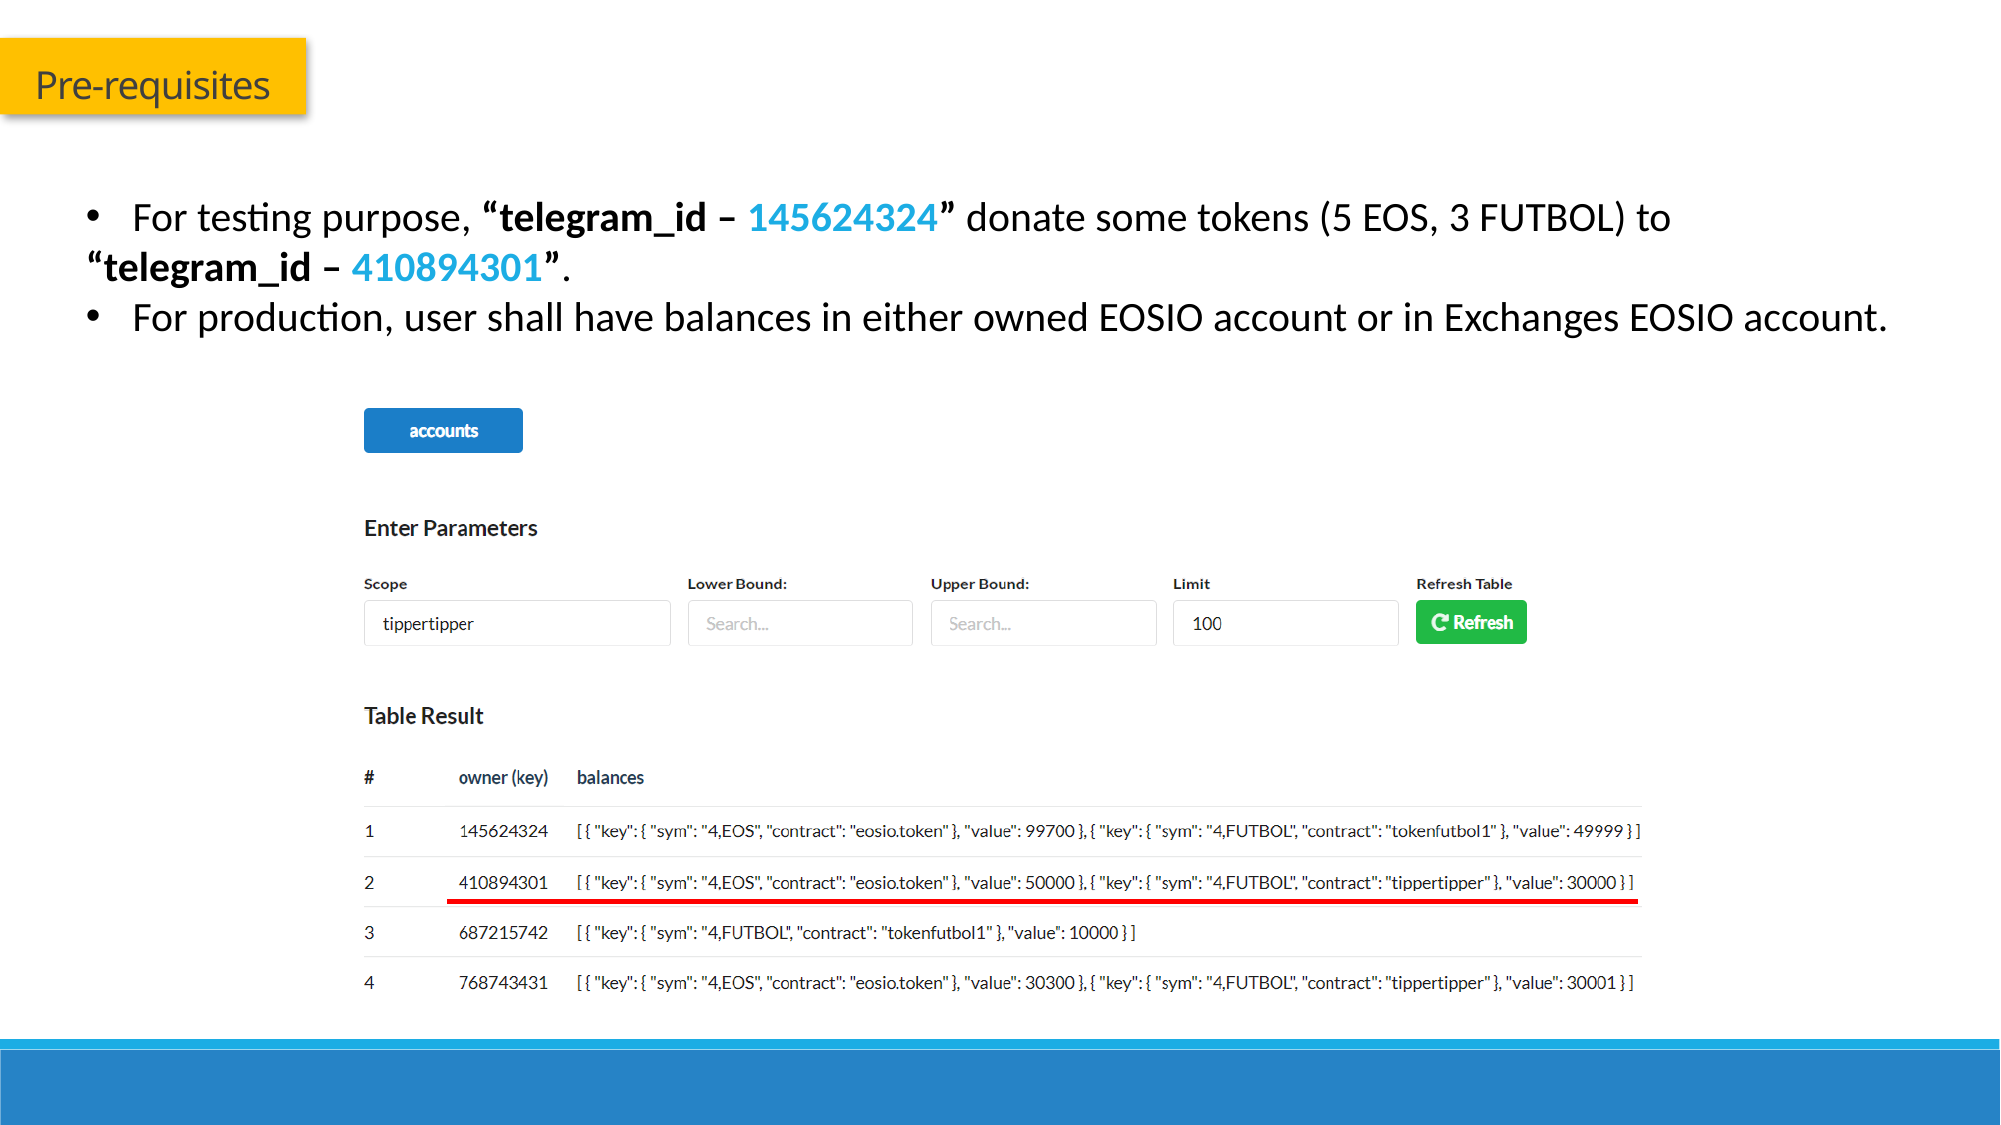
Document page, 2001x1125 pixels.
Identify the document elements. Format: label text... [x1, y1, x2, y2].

text_box Pre-requisites [0, 37, 306, 115]
text_box For testing purpose, “telegram_id – 145624324” donate some tokens (5 EOS, 3 FUTBOL) to “telegram_id – 410894301”. For production, user shall have balances in either owned EOSIO account or in Exchanges EOSIO account. [71, 182, 1938, 398]
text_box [356, 401, 1653, 1012]
